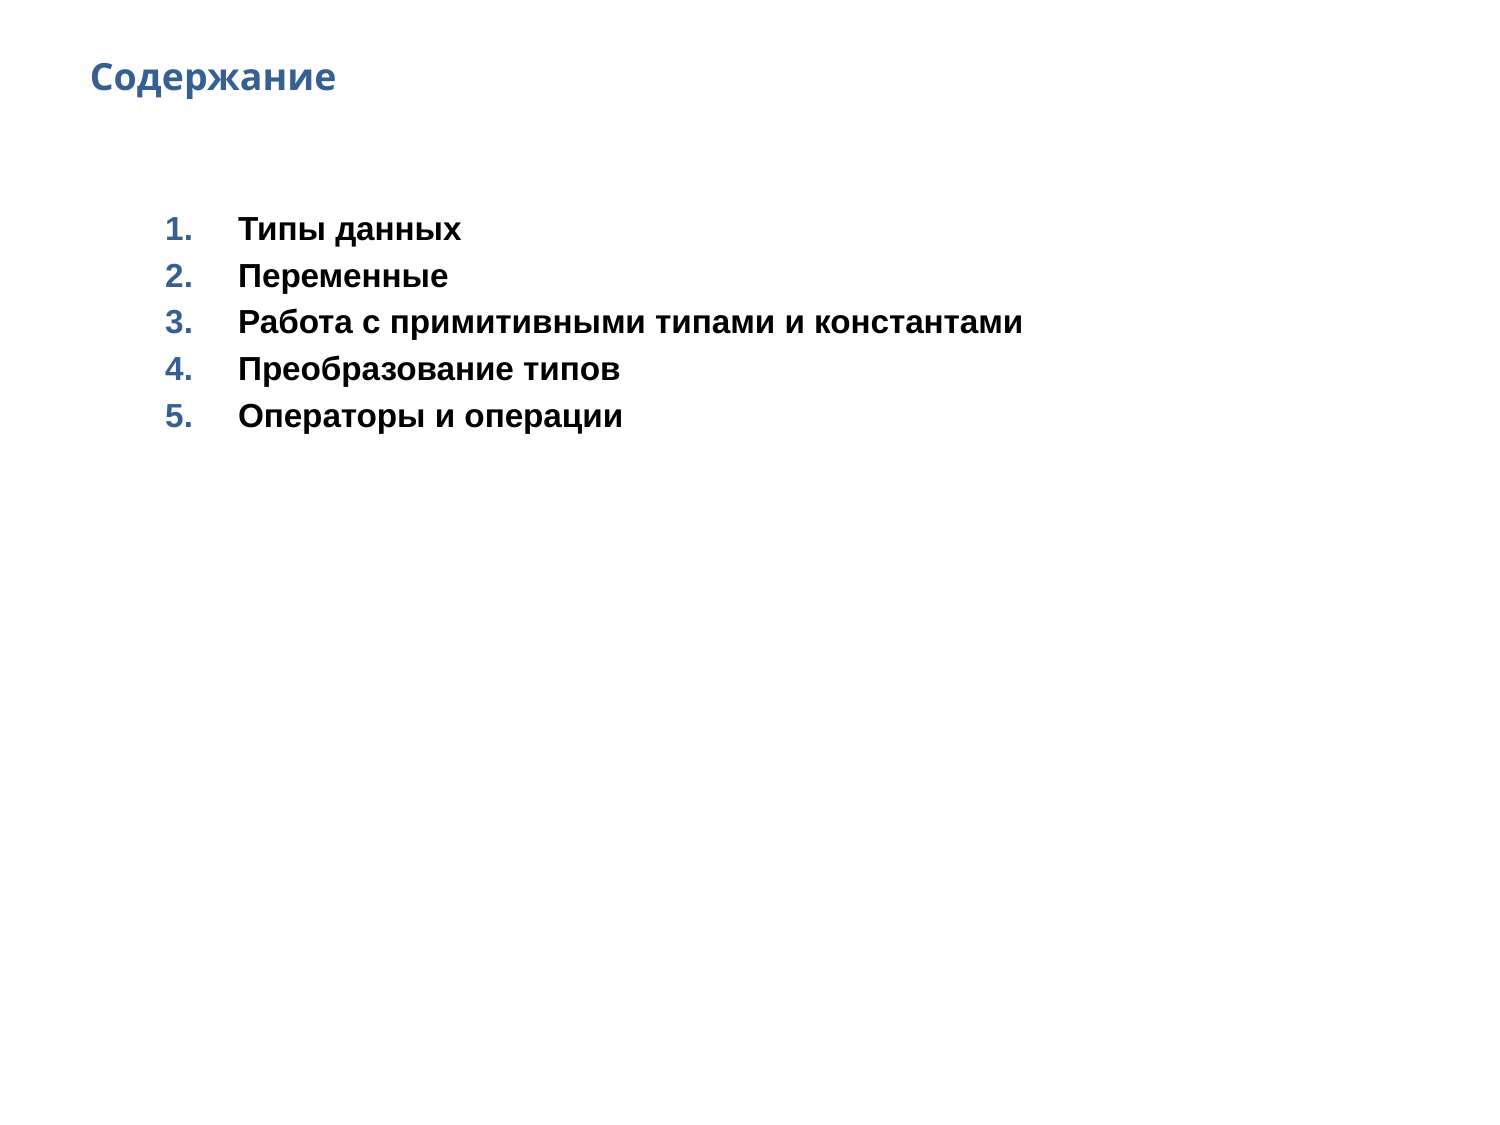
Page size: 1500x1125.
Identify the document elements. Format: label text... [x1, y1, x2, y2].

text_box Содержание [74, 45, 1425, 162]
text_box Типы данных Переменные Работа с примитивными типами и константами Преобразование типов Операторы и операции [149, 200, 1350, 987]
